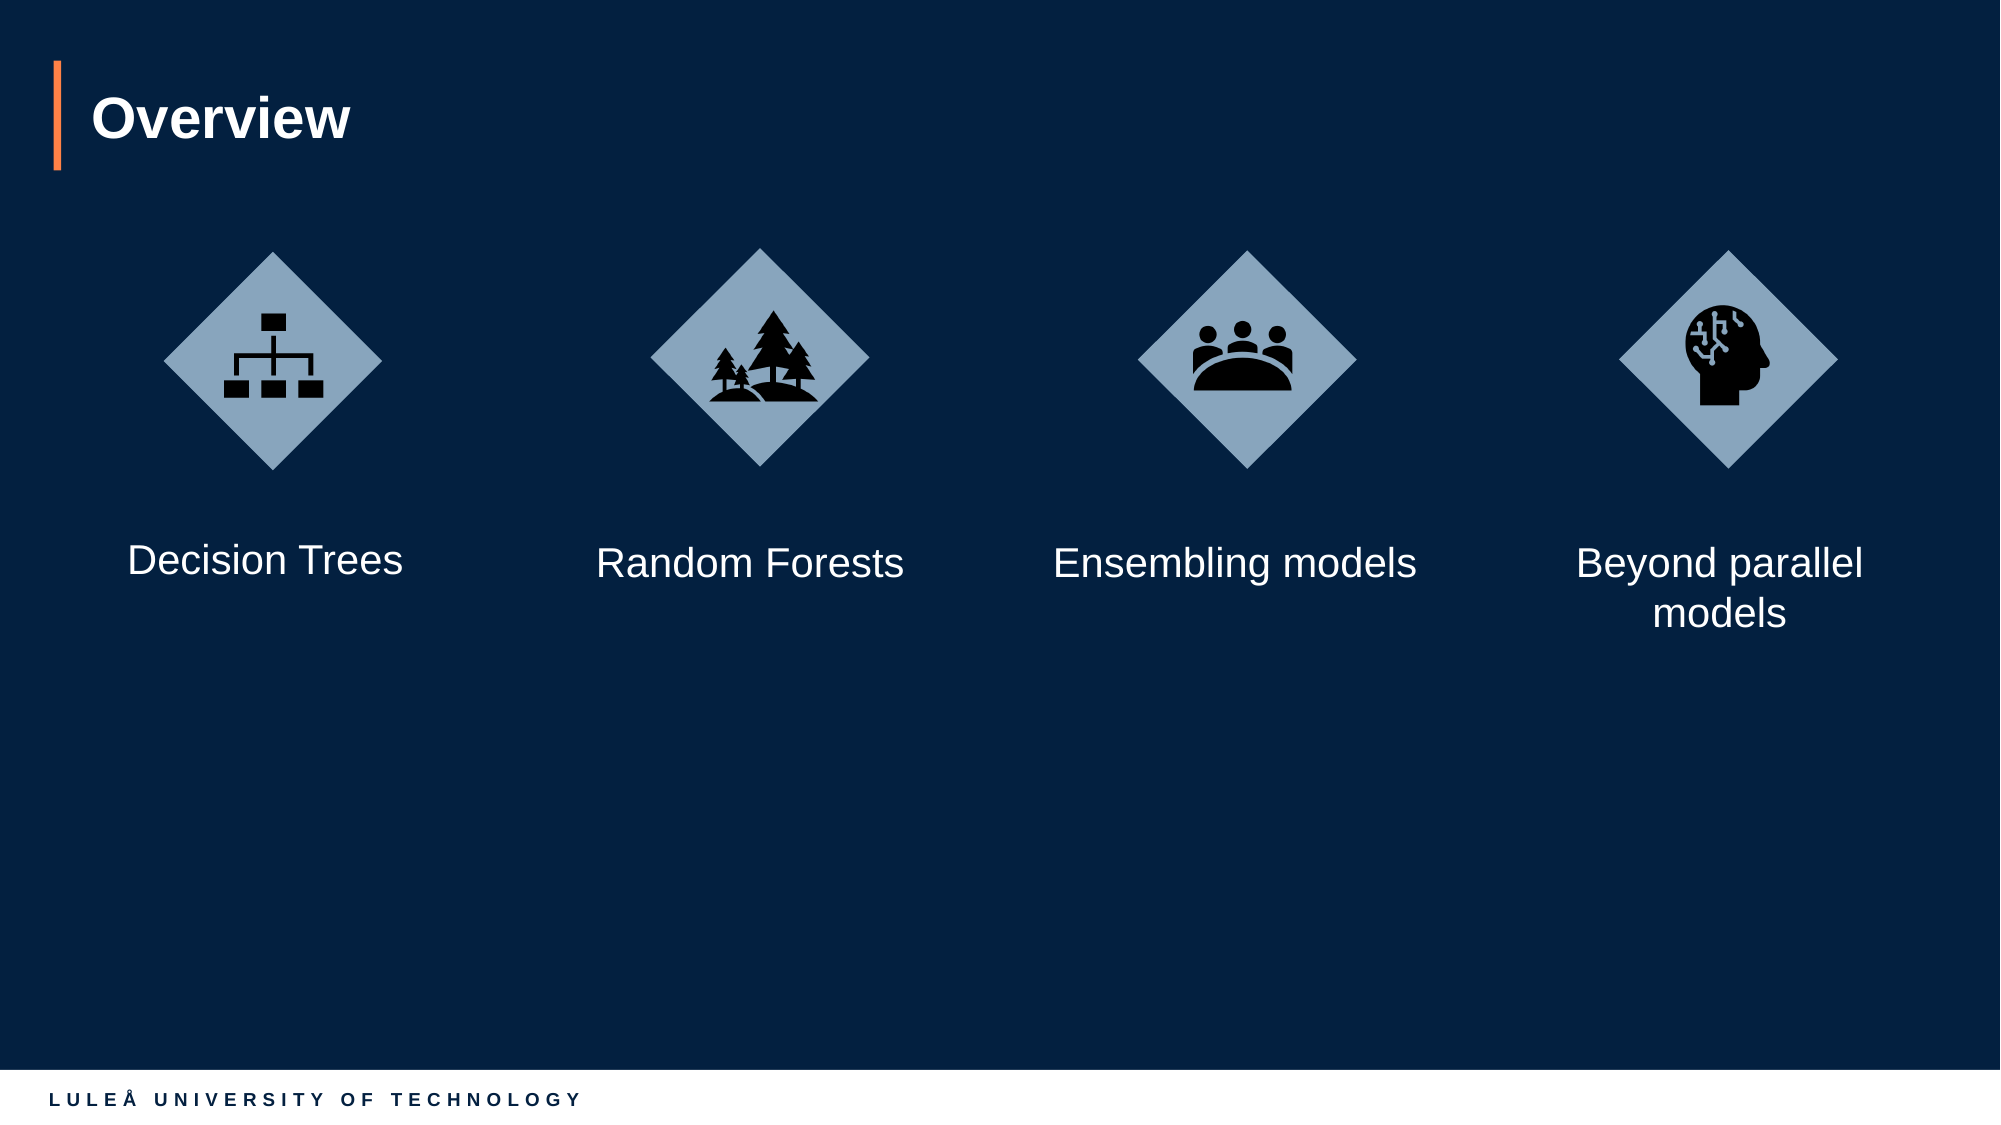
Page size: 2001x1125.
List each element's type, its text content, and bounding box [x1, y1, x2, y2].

list Decision Trees [66, 525, 480, 1021]
picture [214, 296, 333, 415]
picture [1668, 296, 1787, 415]
list Ensembling models [1036, 528, 1449, 1021]
picture [704, 296, 823, 415]
list Random Forests [551, 528, 965, 1021]
list Beyond parallel models [1521, 527, 1934, 1024]
title Overview [91, 42, 1591, 197]
picture [1183, 296, 1302, 415]
